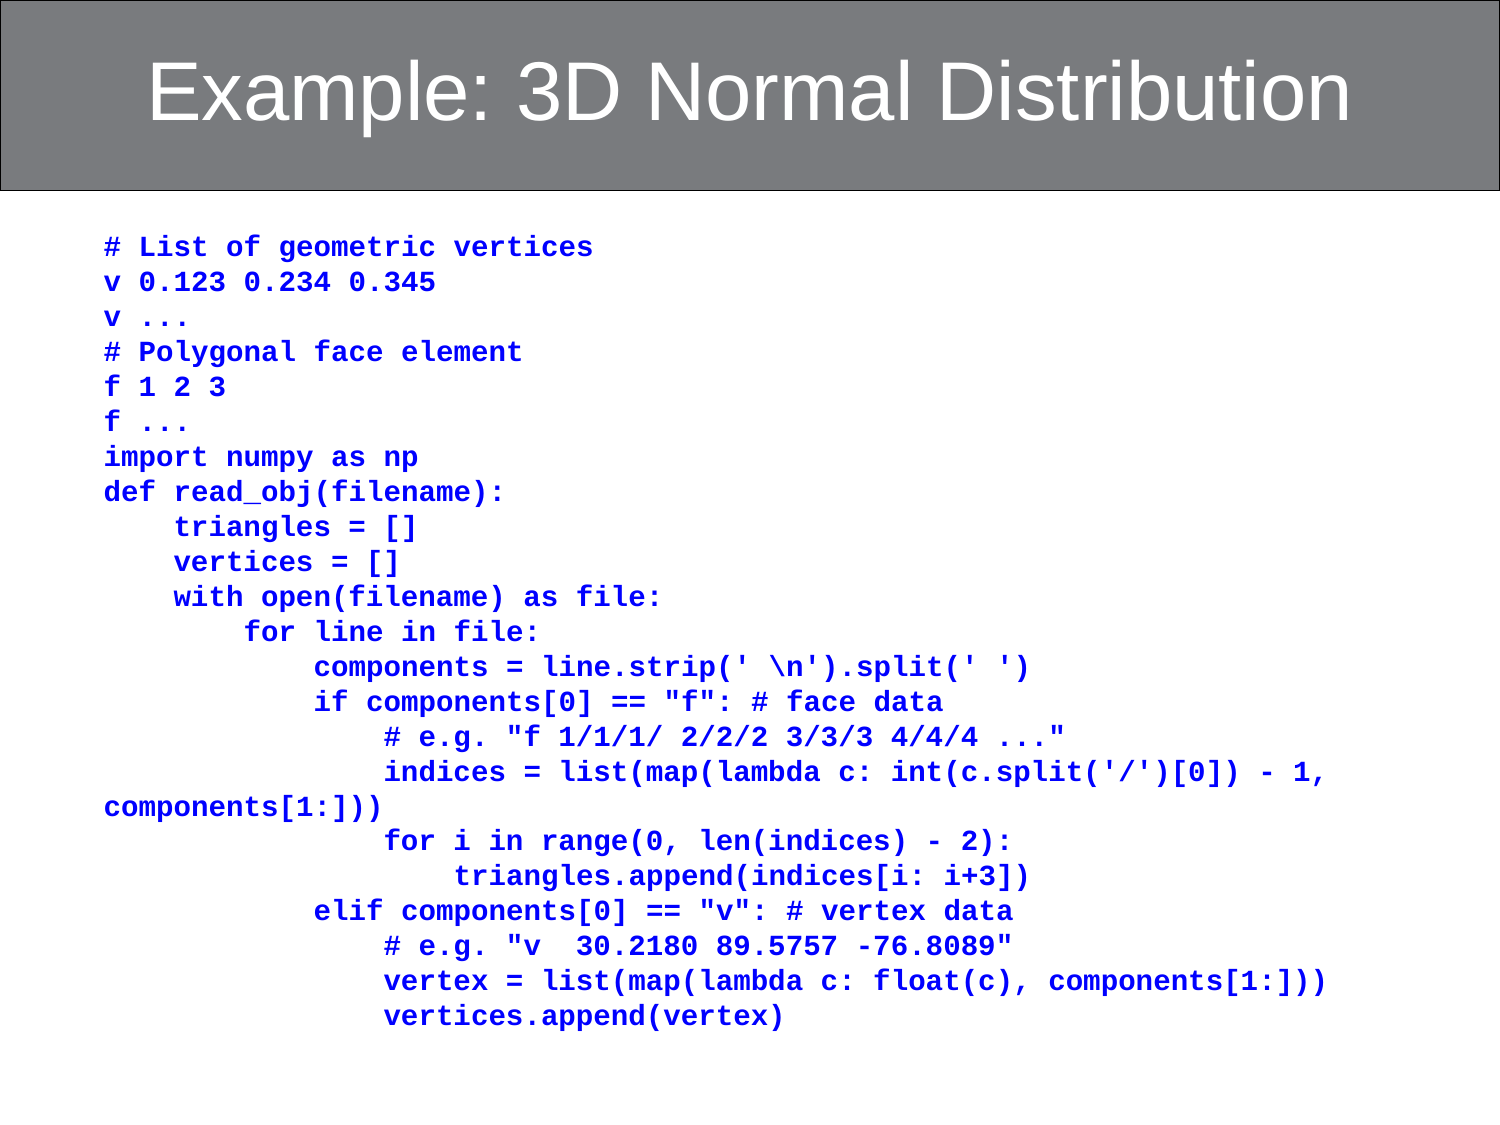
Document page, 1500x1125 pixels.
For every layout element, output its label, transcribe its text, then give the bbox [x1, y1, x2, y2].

list # List of geometric vertices v 0.123 0.234 0.345 v ... # Polygonal face element f 1 2 3 f ... import numpy as np def read_obj(filename): triangles = [] vertices = [] with open(filename) as file: for line in file: components = line.strip(' \n').split(' ') if components[0] == "f": # face data # e.g. "f 1/1/1/ 2/2/2 3/3/3 4/4/4 ..." indices = list(map(lambda c: int(c.split('/')[0]) - 1, components[1:])) for i in range(0, len(indices) - 2): triangles.append(indices[i: i+3]) elif components[0] == "v": # vertex data # e.g. "v 30.2180 89.5757 -76.8089" vertex = list(map(lambda c: float(c), components[1:])) vertices.append(vertex) [88, 219, 1437, 1089]
title Example: 3D Normal Distribution [0, 25, 1500, 150]
